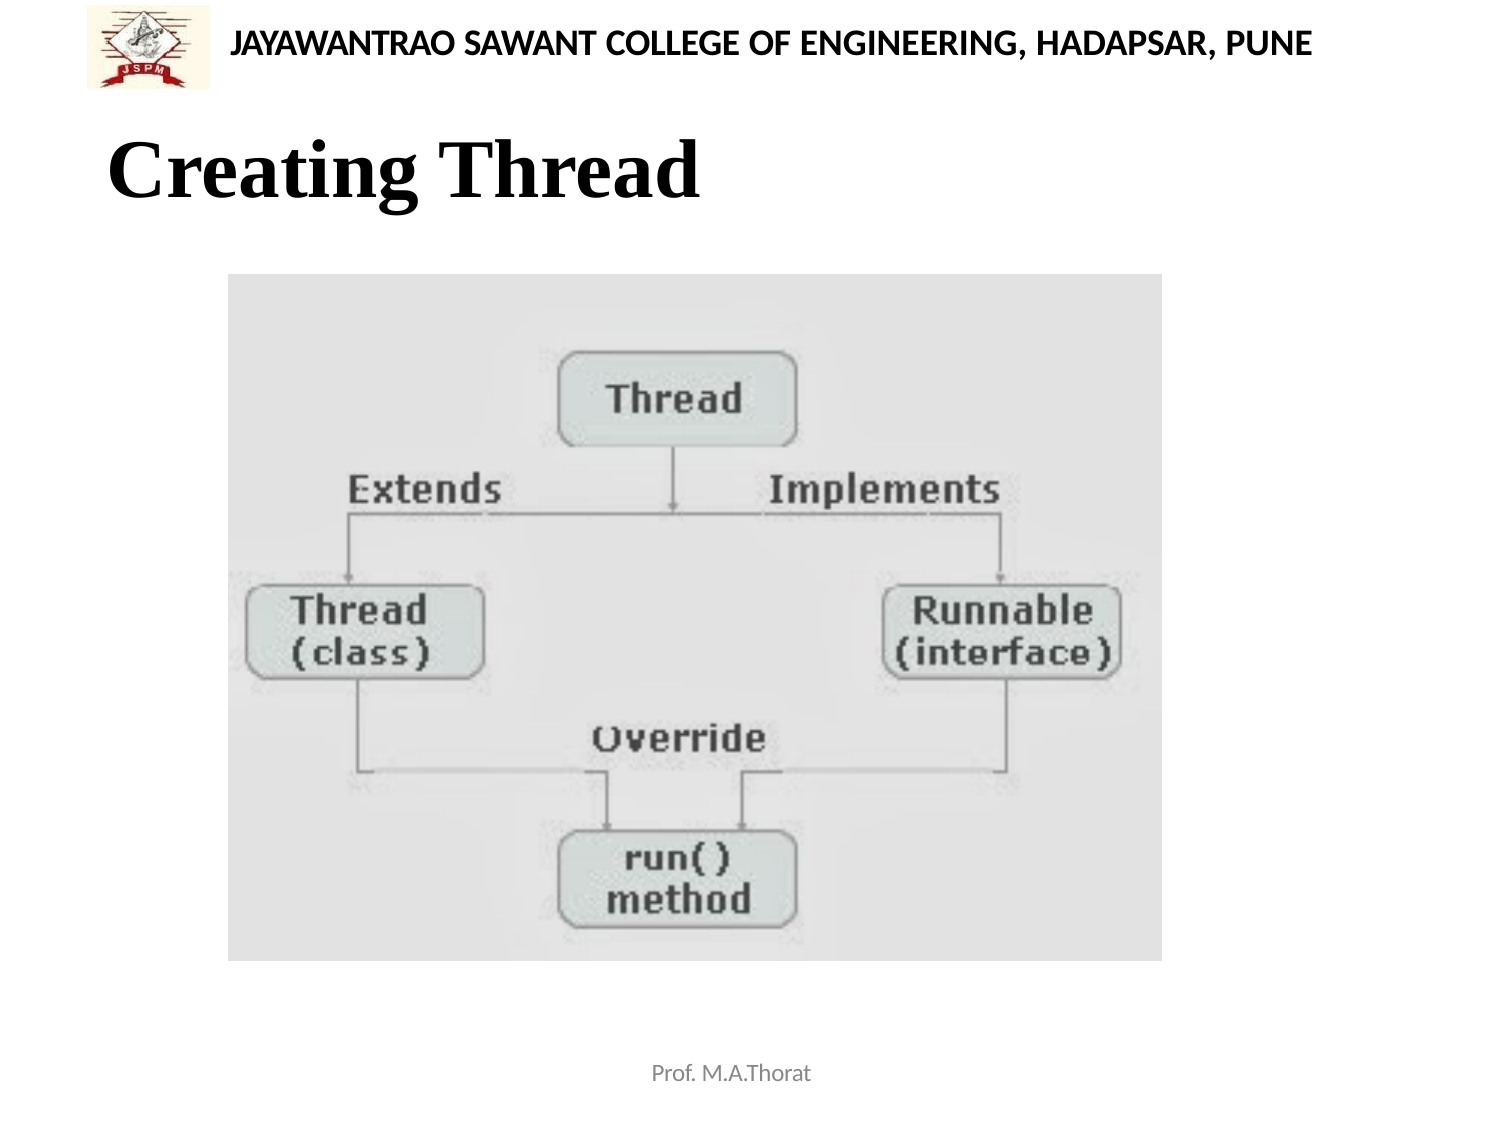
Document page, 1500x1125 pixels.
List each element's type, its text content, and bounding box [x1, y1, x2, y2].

picture [87, 5, 210, 89]
footer Prof. M.A.Thorat [649, 1060, 851, 1090]
title Creating Thread [104, 112, 1396, 303]
text_box JAYAWANTRAO SAWANT COLLEGE OF ENGINEERING, HADAPSAR, PUNE [228, 15, 1333, 63]
picture [228, 274, 1162, 961]
